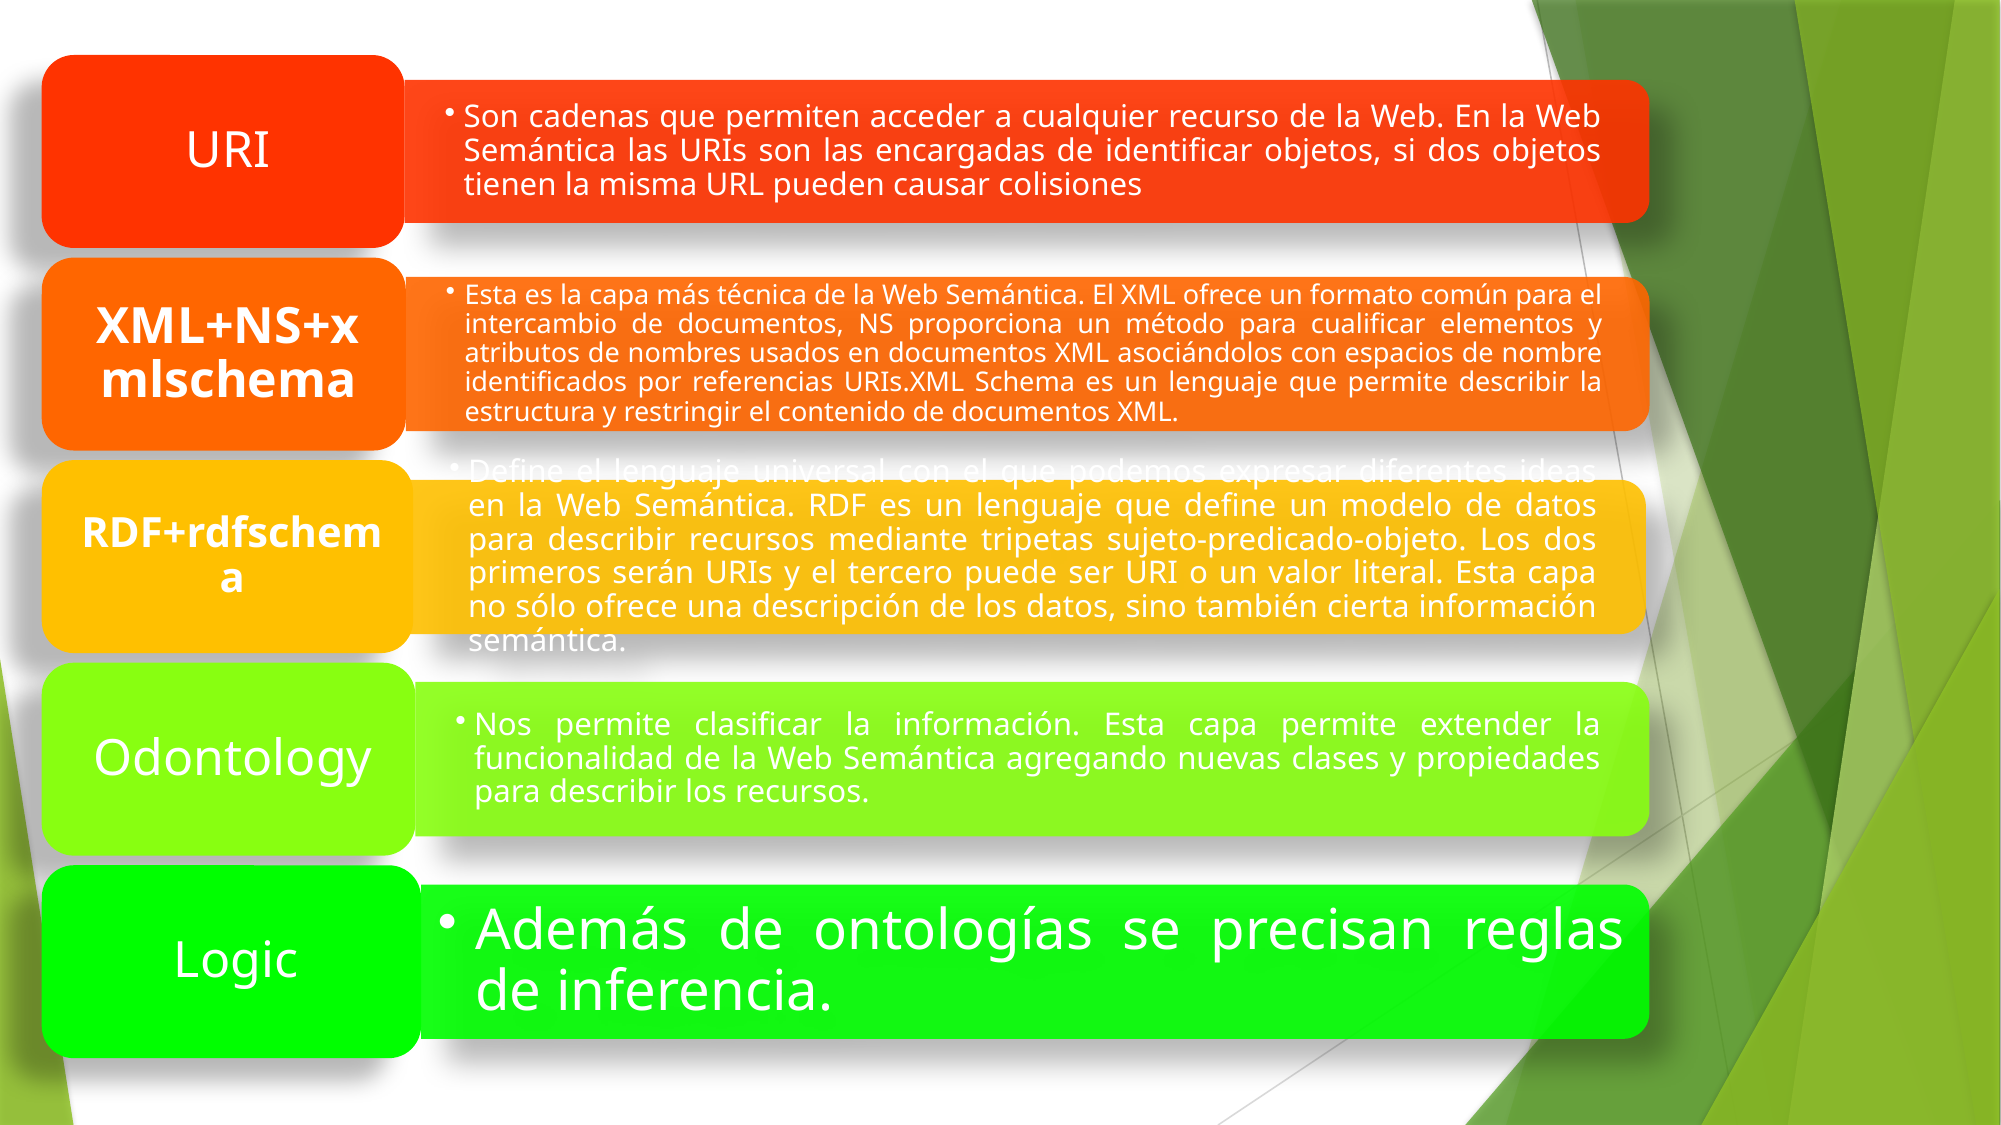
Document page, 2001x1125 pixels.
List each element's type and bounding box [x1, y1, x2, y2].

list [41, 53, 1651, 1060]
